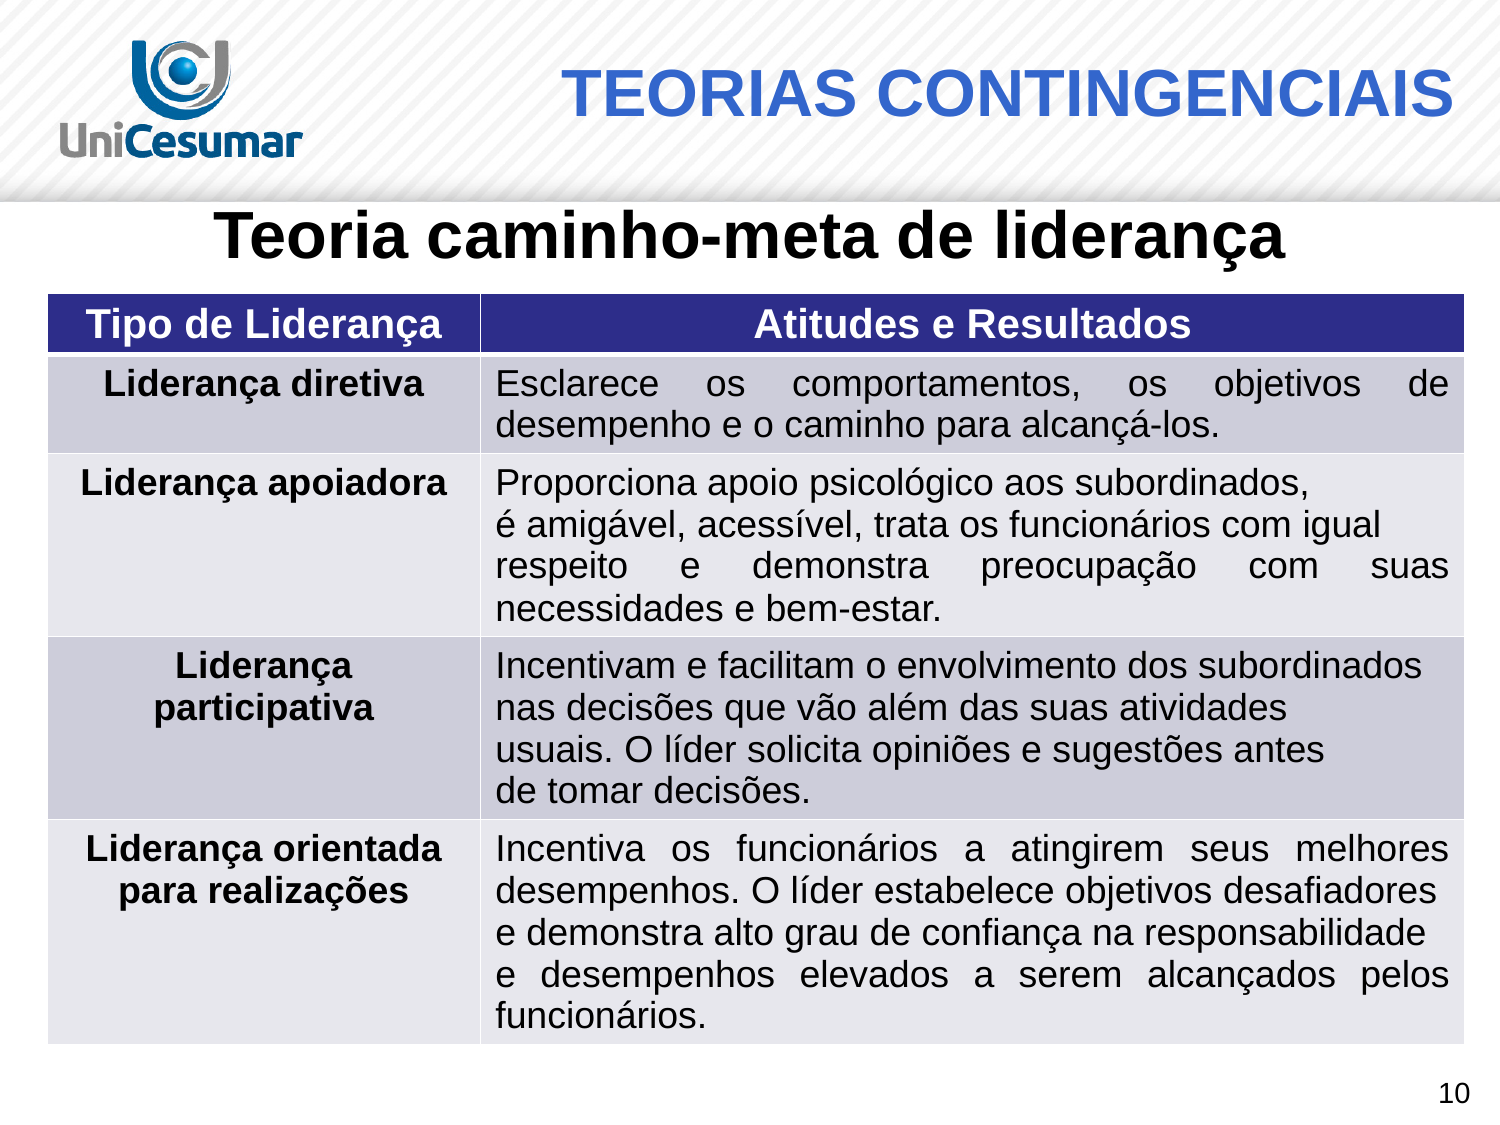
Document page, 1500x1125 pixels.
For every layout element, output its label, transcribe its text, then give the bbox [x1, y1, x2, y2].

table_cell Proporciona apoio psicológico aos subordinados, é amigável, acessível, trata os funcionários com igual respeito e demonstra preocupação com suas necessidades e bem-estar. [481, 454, 1464, 636]
table_cell Liderança participativa [48, 637, 480, 819]
table_cell Liderança orientada para realizações [48, 820, 480, 1044]
table_cell Liderança diretiva [48, 357, 480, 453]
table_header Tipo de Liderança [48, 294, 480, 352]
title TEORIAS CONTINGENCIAIS [289, 18, 1471, 162]
table_cell Esclarece os comportamentos, os objetivos de desempenho e o caminho para alcançá-los. [481, 357, 1464, 453]
table_header Atitudes e Resultados [481, 294, 1464, 352]
table_cell Incentivam e facilitam o envolvimento dos subordinados nas decisões que vão além das suas atividades usuais. O líder solicita opiniões e sugestões antes de tomar decisões. [481, 637, 1464, 819]
picture [0, 0, 1500, 1125]
table_cell Liderança apoiadora [48, 454, 480, 636]
list Teoria caminho-meta de liderança [29, 184, 1471, 305]
table_cell Incentiva os funcionários a atingirem seus melhores desempenhos. O líder estabelece objetivos desafiadores e demonstra alto grau de confiança na responsabilidade e desempenhos elevados a serem alcançados pelos funcionários. [481, 820, 1464, 1044]
